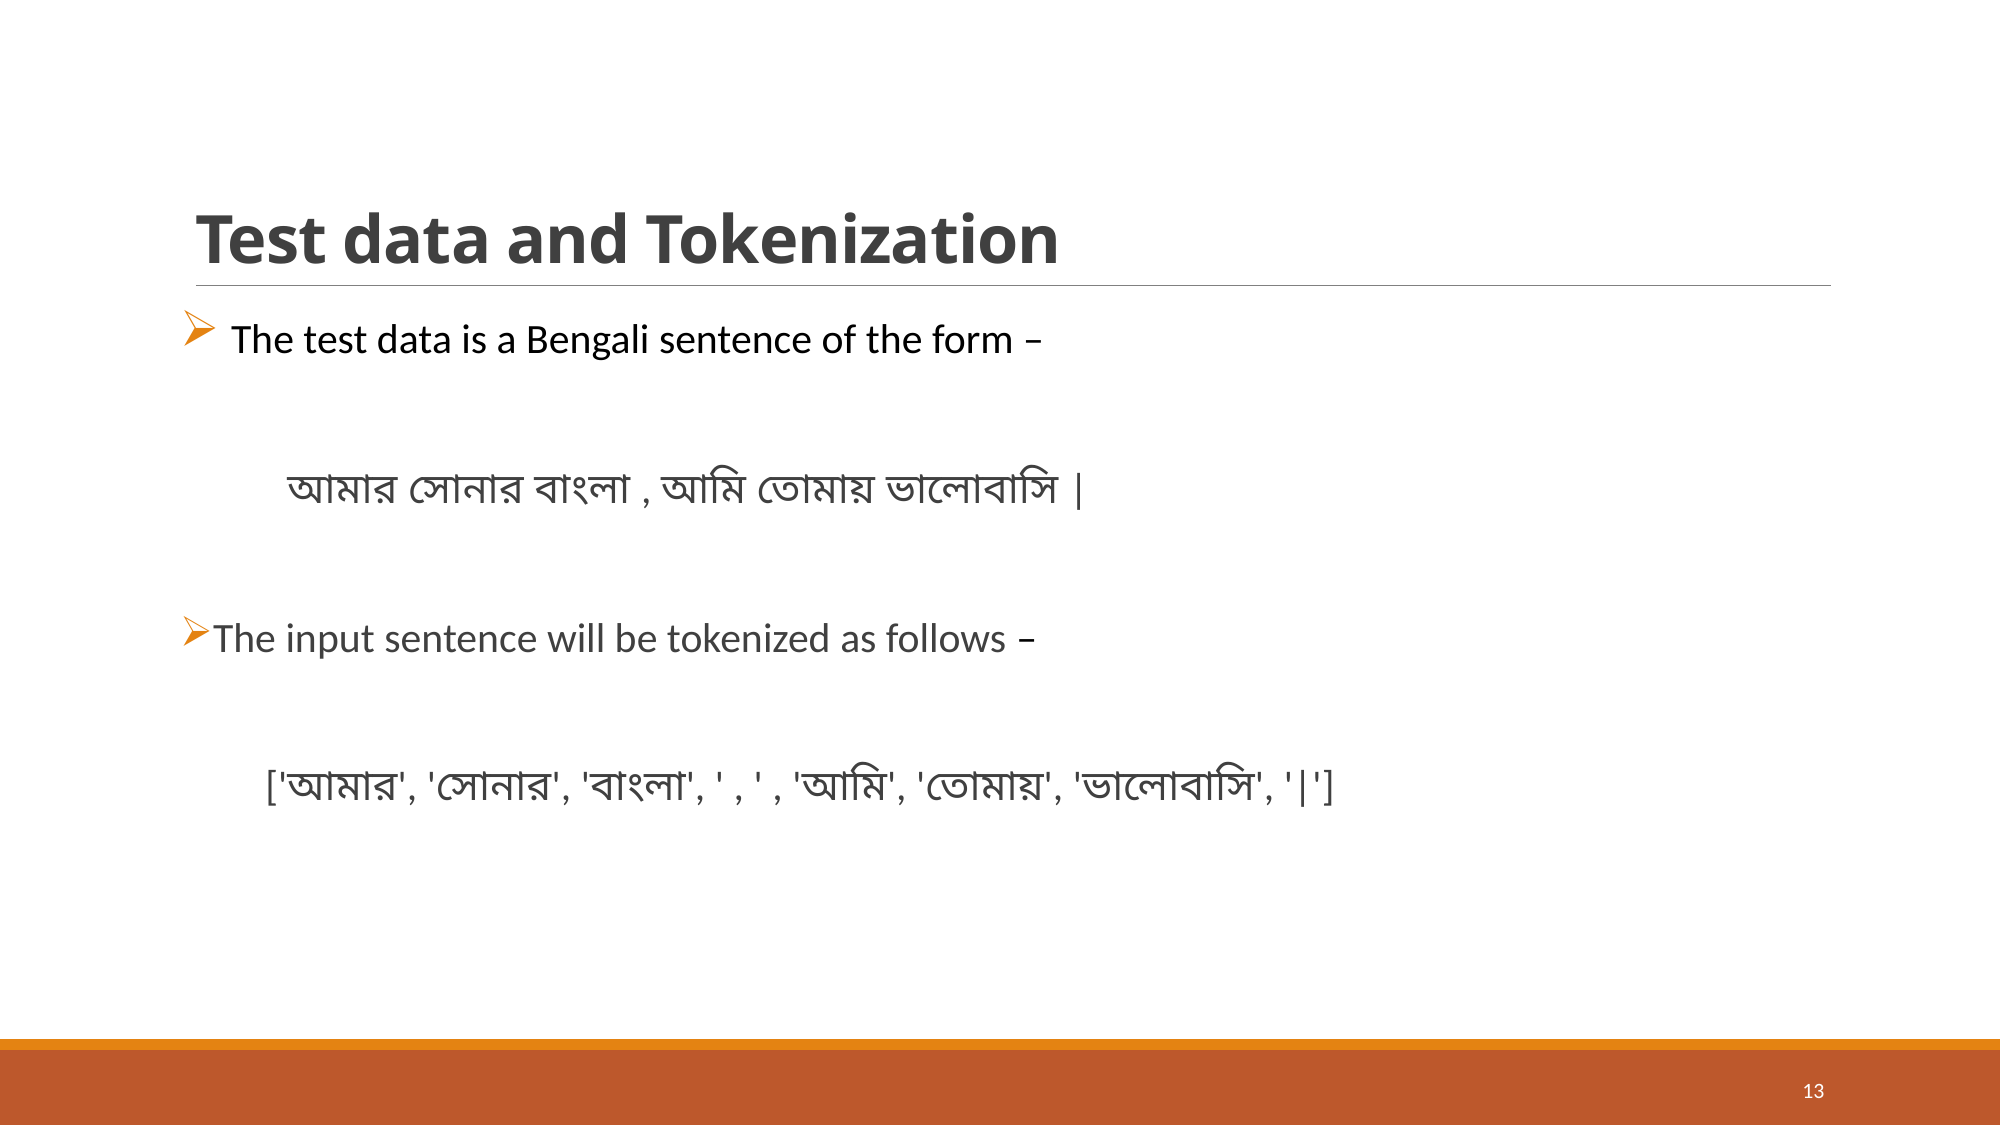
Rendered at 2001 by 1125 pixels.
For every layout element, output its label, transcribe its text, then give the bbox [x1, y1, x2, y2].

list The test data is a Bengali sentence of the form – আমার সোনার বাংলা , আমি তোমায় ভালোবাসি | The input sentence will be tokenized as follows – ['আমার', 'সোনার', 'বাংলা', ' , ' , 'আমি', 'তোমায়', 'ভালোবাসি', '|'] [180, 302, 1830, 963]
slide_number 13 [1624, 1059, 1840, 1120]
title Test data and Tokenization [180, 47, 1830, 285]
